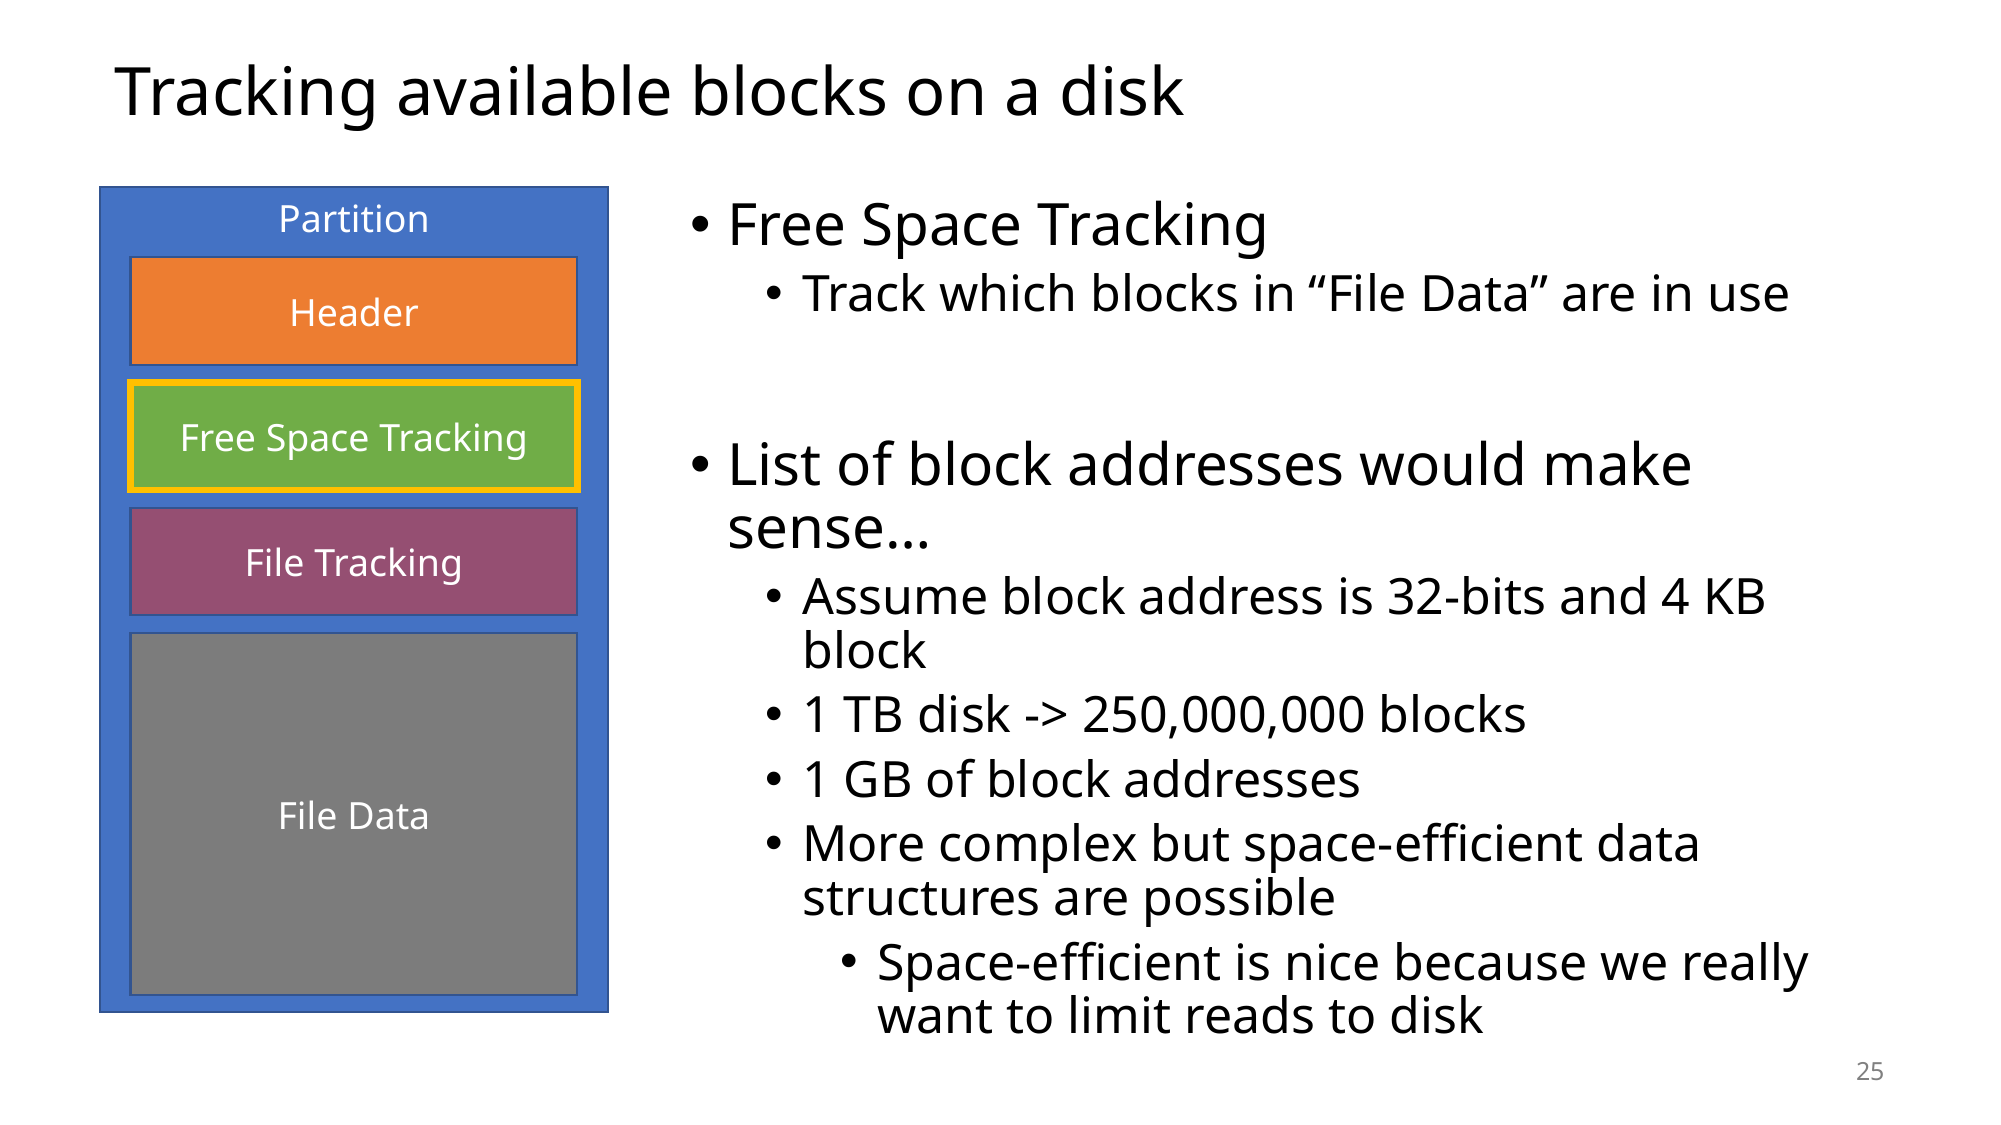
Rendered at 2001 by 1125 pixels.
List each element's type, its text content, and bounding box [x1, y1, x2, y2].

slide_number 25 [1749, 1042, 1900, 1103]
title Tracking available blocks on a disk [99, 37, 1900, 150]
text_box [99, 187, 609, 1013]
list Free Space Tracking Track which blocks in “File Data” are in use List of block addresses would make sense… Assume block address is 32-bits and 4 KB block 1 TB disk -> 250,000,000 blocks 1 GB of block addresses More complex but space-efficient data structures are possible Space-efficient is nice because we really want to limit reads to disk [675, 187, 1900, 1013]
